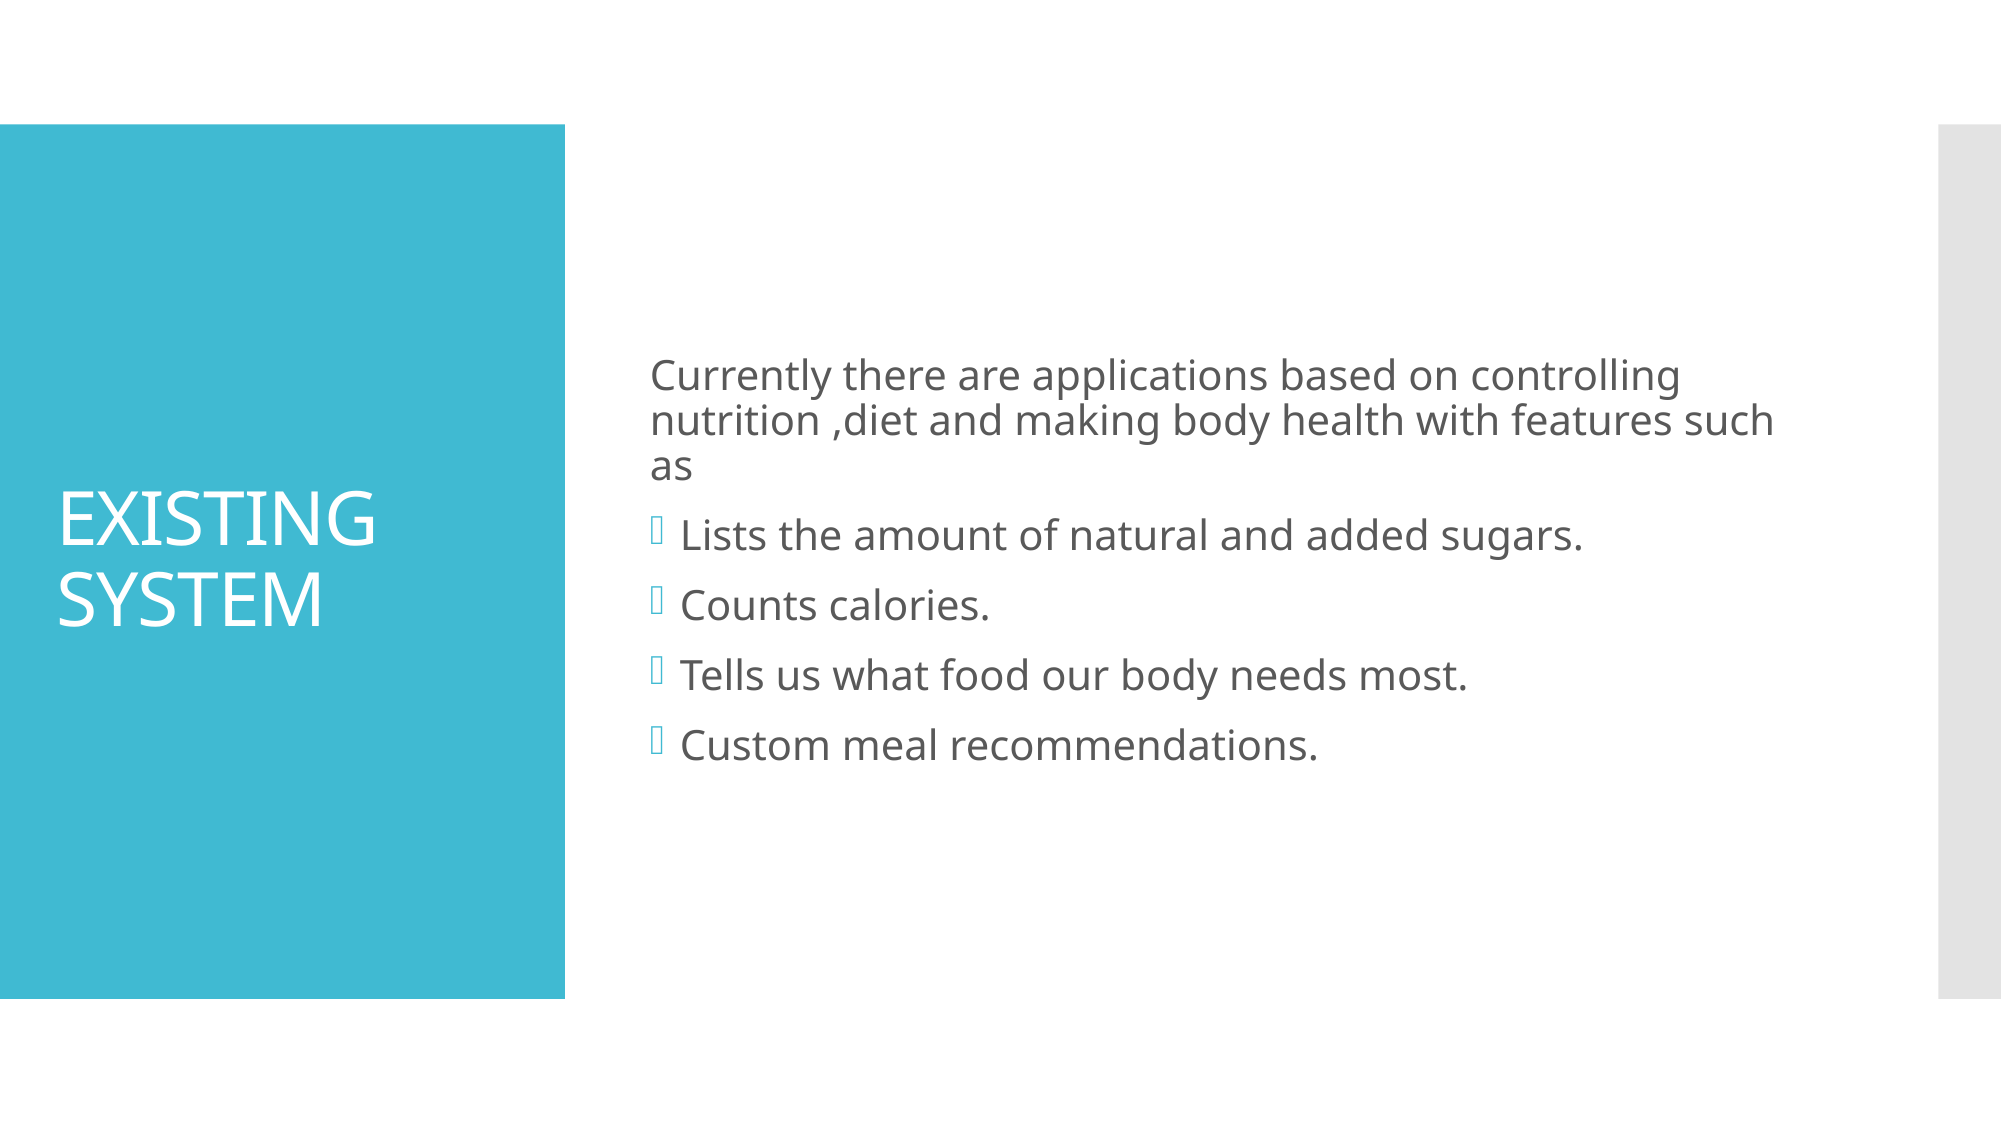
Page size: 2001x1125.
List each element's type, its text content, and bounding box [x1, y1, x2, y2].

title EXISTING SYSTEM [41, 184, 525, 940]
list Currently there are applications based on controlling nutrition ,diet and making body health with features such as Lists the amount of natural and added sugars. Counts calories. Tells us what food our body needs most. Custom meal recommendations. [634, 141, 1835, 982]
